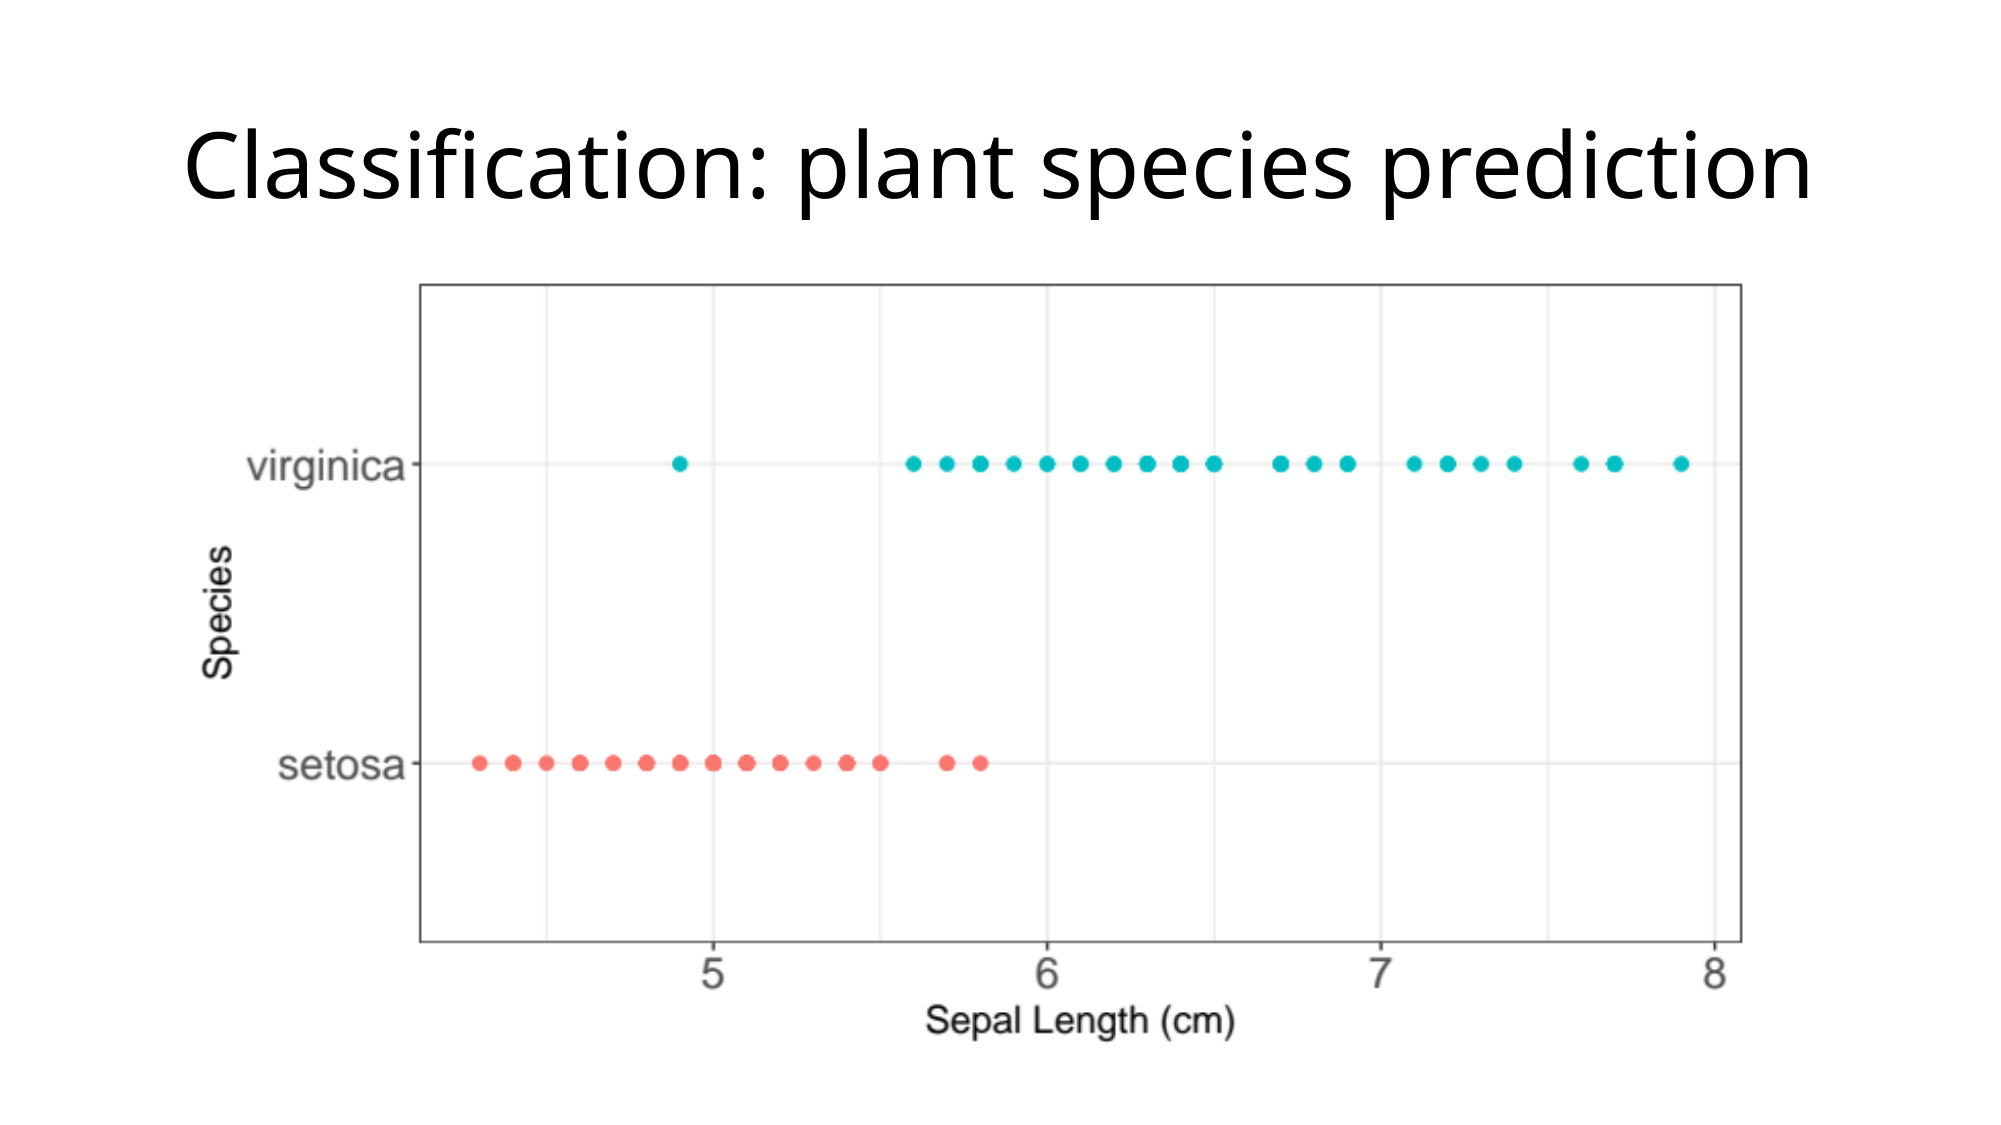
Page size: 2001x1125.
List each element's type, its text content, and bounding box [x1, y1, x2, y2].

title Classification: plant species prediction [137, 59, 1863, 278]
picture [189, 270, 1753, 1052]
